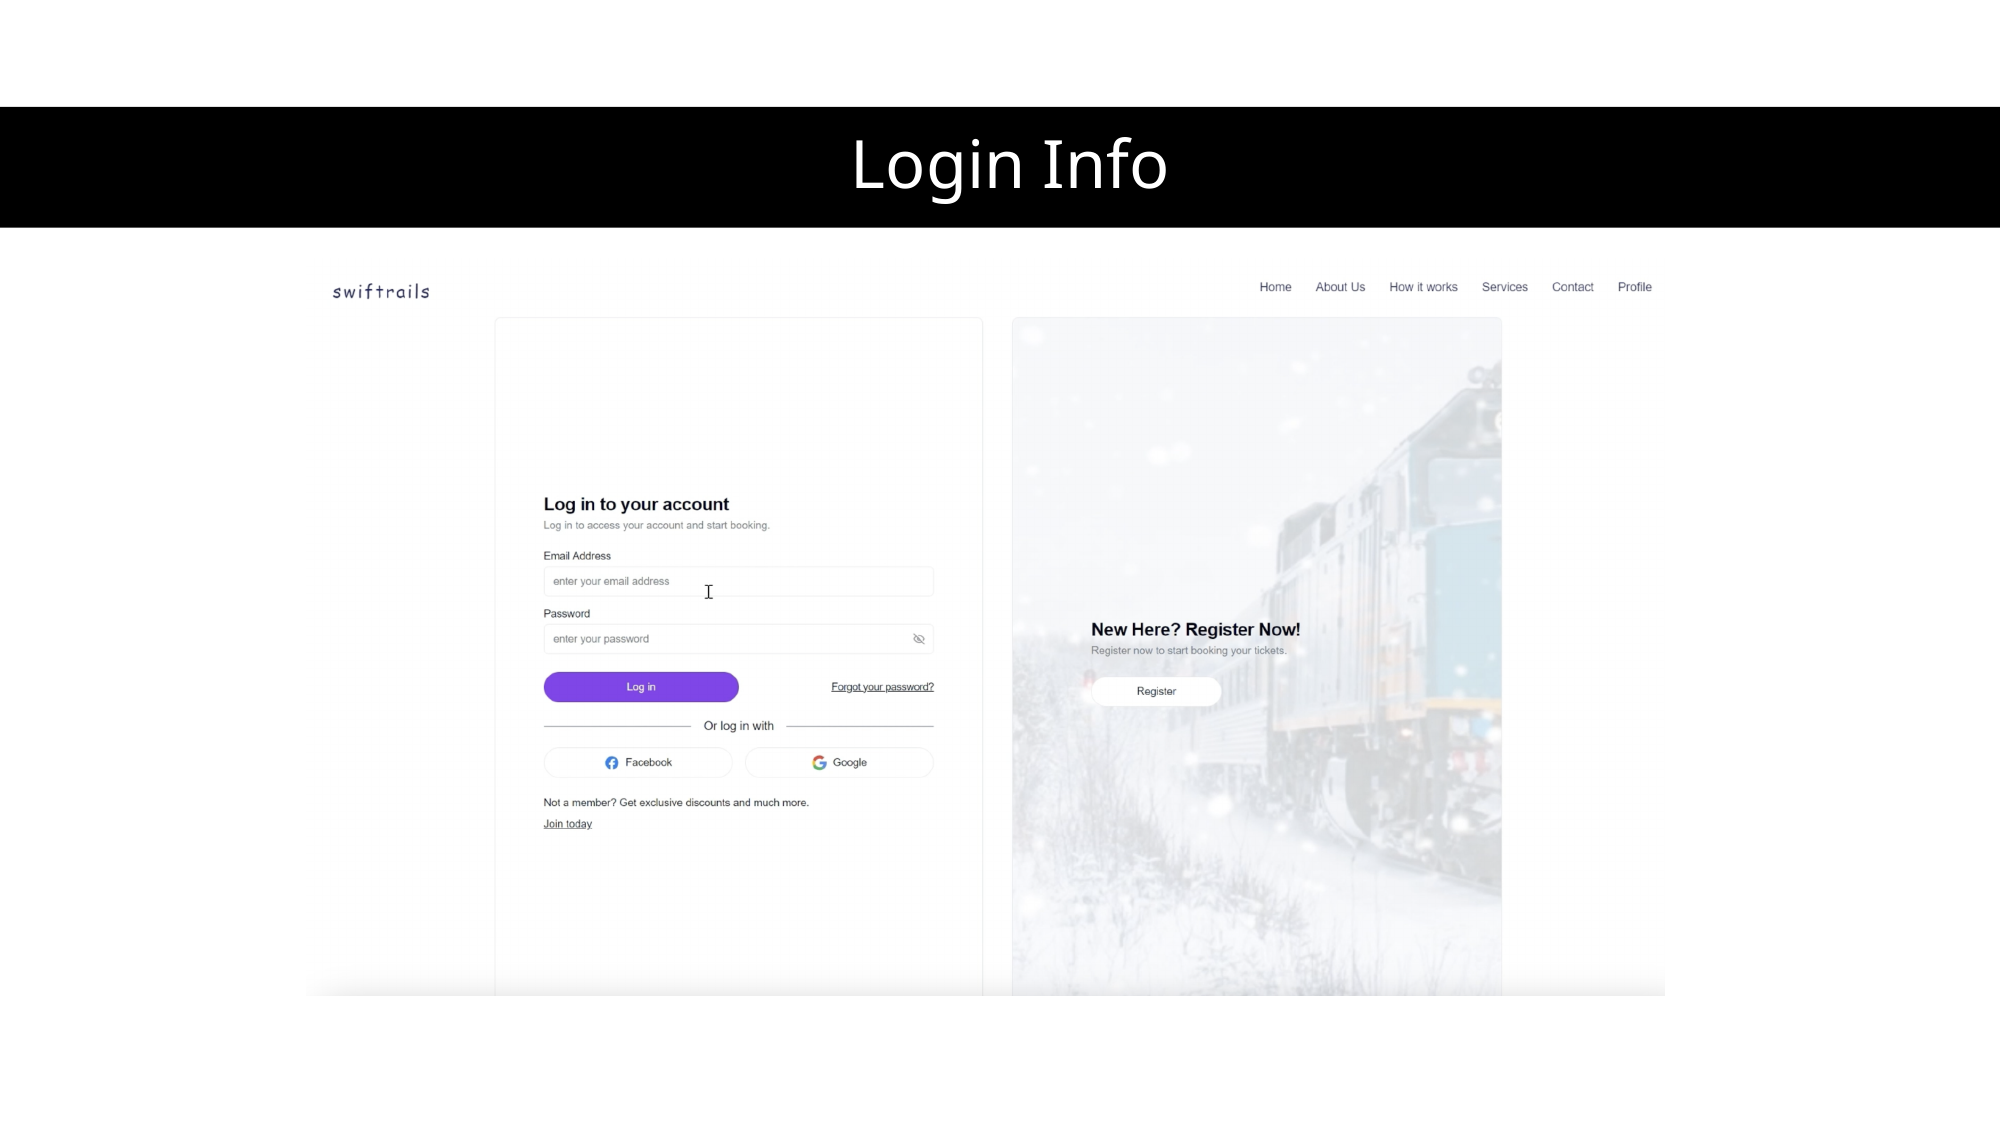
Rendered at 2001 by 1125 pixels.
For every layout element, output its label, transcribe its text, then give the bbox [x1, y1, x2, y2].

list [305, 258, 1665, 997]
text_box [0, 105, 2000, 229]
title Login Info [91, 105, 1931, 228]
